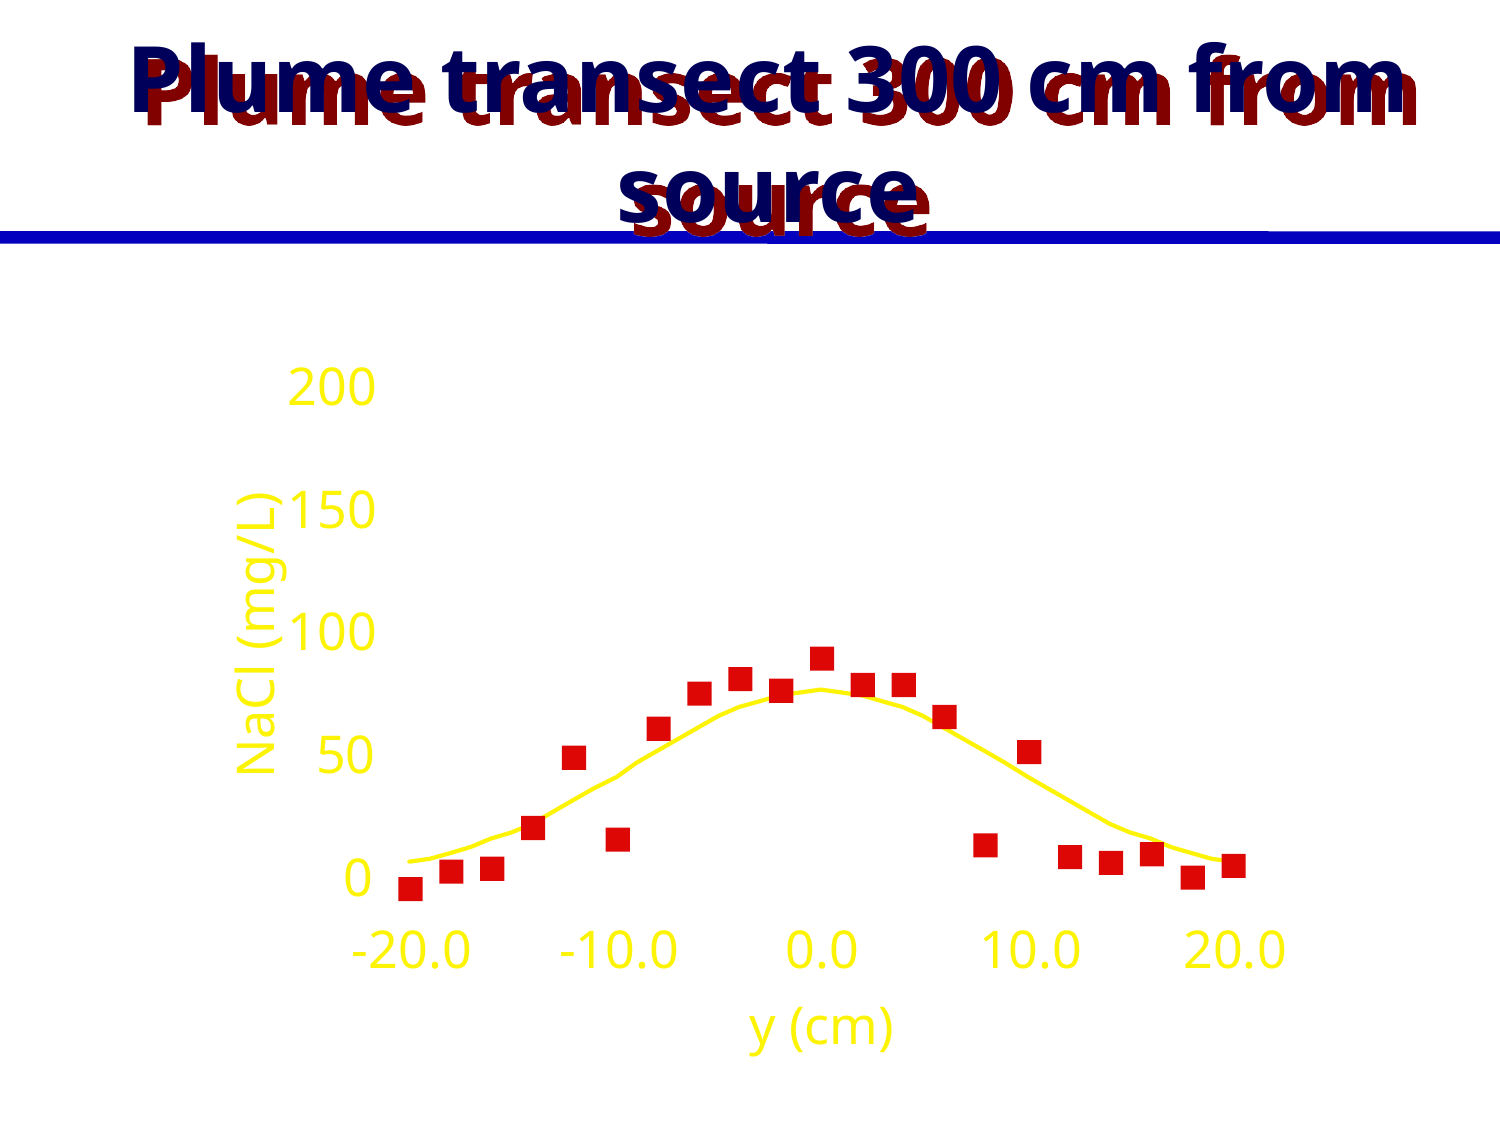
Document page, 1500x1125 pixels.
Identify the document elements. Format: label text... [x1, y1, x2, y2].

title Plume transect 300 cm from source [75, 37, 1463, 225]
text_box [215, 346, 1297, 1065]
